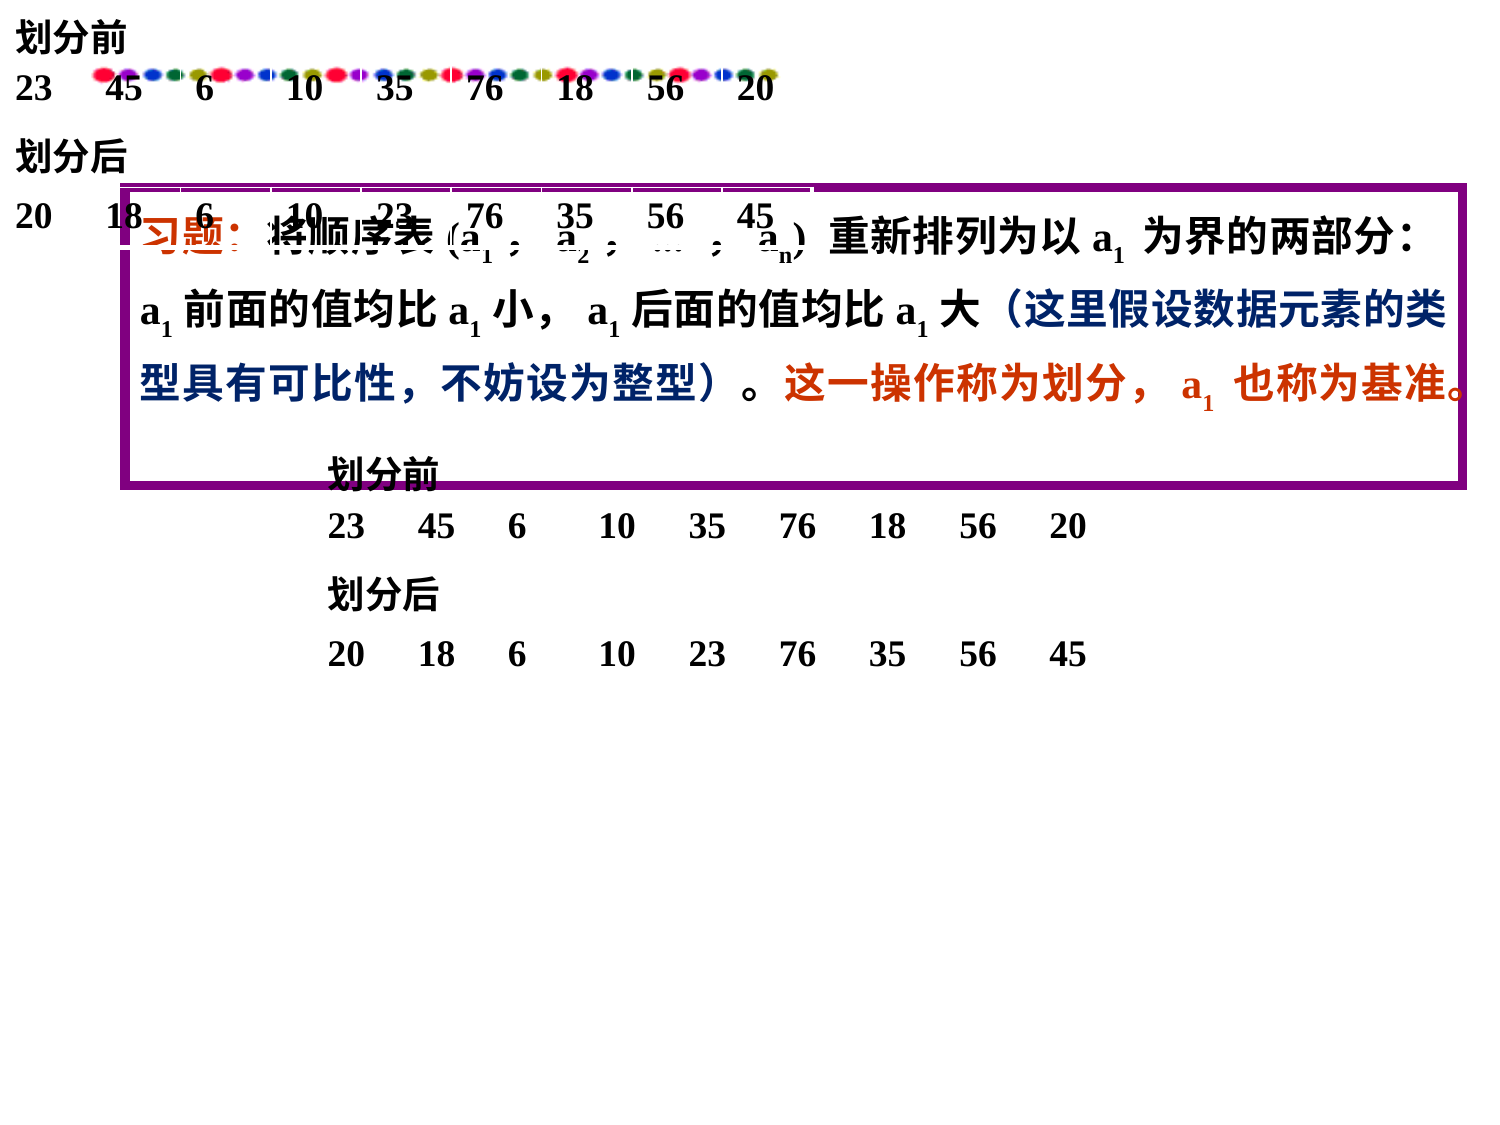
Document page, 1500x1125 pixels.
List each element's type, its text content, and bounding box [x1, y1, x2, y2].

text_box 习题：将顺序表(a1，a2，... ，an) 重新排列为以a1 为界的两部分：a1前面的值均比a1小，a1后面的值均比a1大（这里假设数据元素的类型具有可比性，不妨设为整型）。这一操作称为划分，a1 也称为基准。 [124, 187, 1463, 486]
table_cell 10 [272, 188, 360, 245]
table_cell 10 [272, 61, 360, 119]
table_cell 35 [674, 497, 764, 557]
table_cell 76 [764, 625, 854, 685]
table_cell 6 [493, 625, 583, 685]
table_cell 45 [723, 188, 810, 245]
table_cell 35 [542, 188, 631, 245]
table_cell 18 [854, 497, 944, 557]
table_cell 划分后 [313, 557, 1125, 625]
table_cell 20 [2, 188, 89, 245]
table_cell 20 [723, 61, 810, 119]
table_cell 76 [764, 497, 854, 557]
table_cell 10 [583, 625, 674, 685]
table_cell 56 [944, 497, 1034, 557]
table_cell 56 [944, 625, 1034, 685]
table_cell 23 [313, 497, 403, 557]
table_cell 76 [452, 188, 541, 245]
table_header 划分前 [313, 437, 1125, 497]
table_cell 划分后 [0, 121, 812, 187]
table_cell 76 [452, 61, 541, 119]
table_cell 45 [1034, 625, 1125, 685]
table_cell 6 [181, 61, 270, 119]
table_cell 45 [403, 497, 493, 557]
table_cell 35 [854, 625, 944, 685]
table_cell 6 [493, 497, 583, 557]
table_cell 35 [362, 61, 450, 119]
table_cell 18 [91, 188, 180, 245]
table_cell 18 [542, 61, 631, 119]
table_cell 20 [1034, 497, 1125, 557]
table_cell 6 [181, 188, 270, 245]
table_cell 18 [403, 625, 493, 685]
table_cell 23 [674, 625, 764, 685]
table_header 划分前 [0, 0, 812, 59]
table_cell 23 [2, 61, 89, 119]
table_cell 20 [313, 625, 403, 685]
table_cell 56 [633, 61, 721, 119]
table_cell 45 [91, 61, 180, 119]
table_cell 56 [633, 188, 721, 245]
table_cell 10 [583, 497, 674, 557]
table_cell 23 [362, 188, 450, 245]
